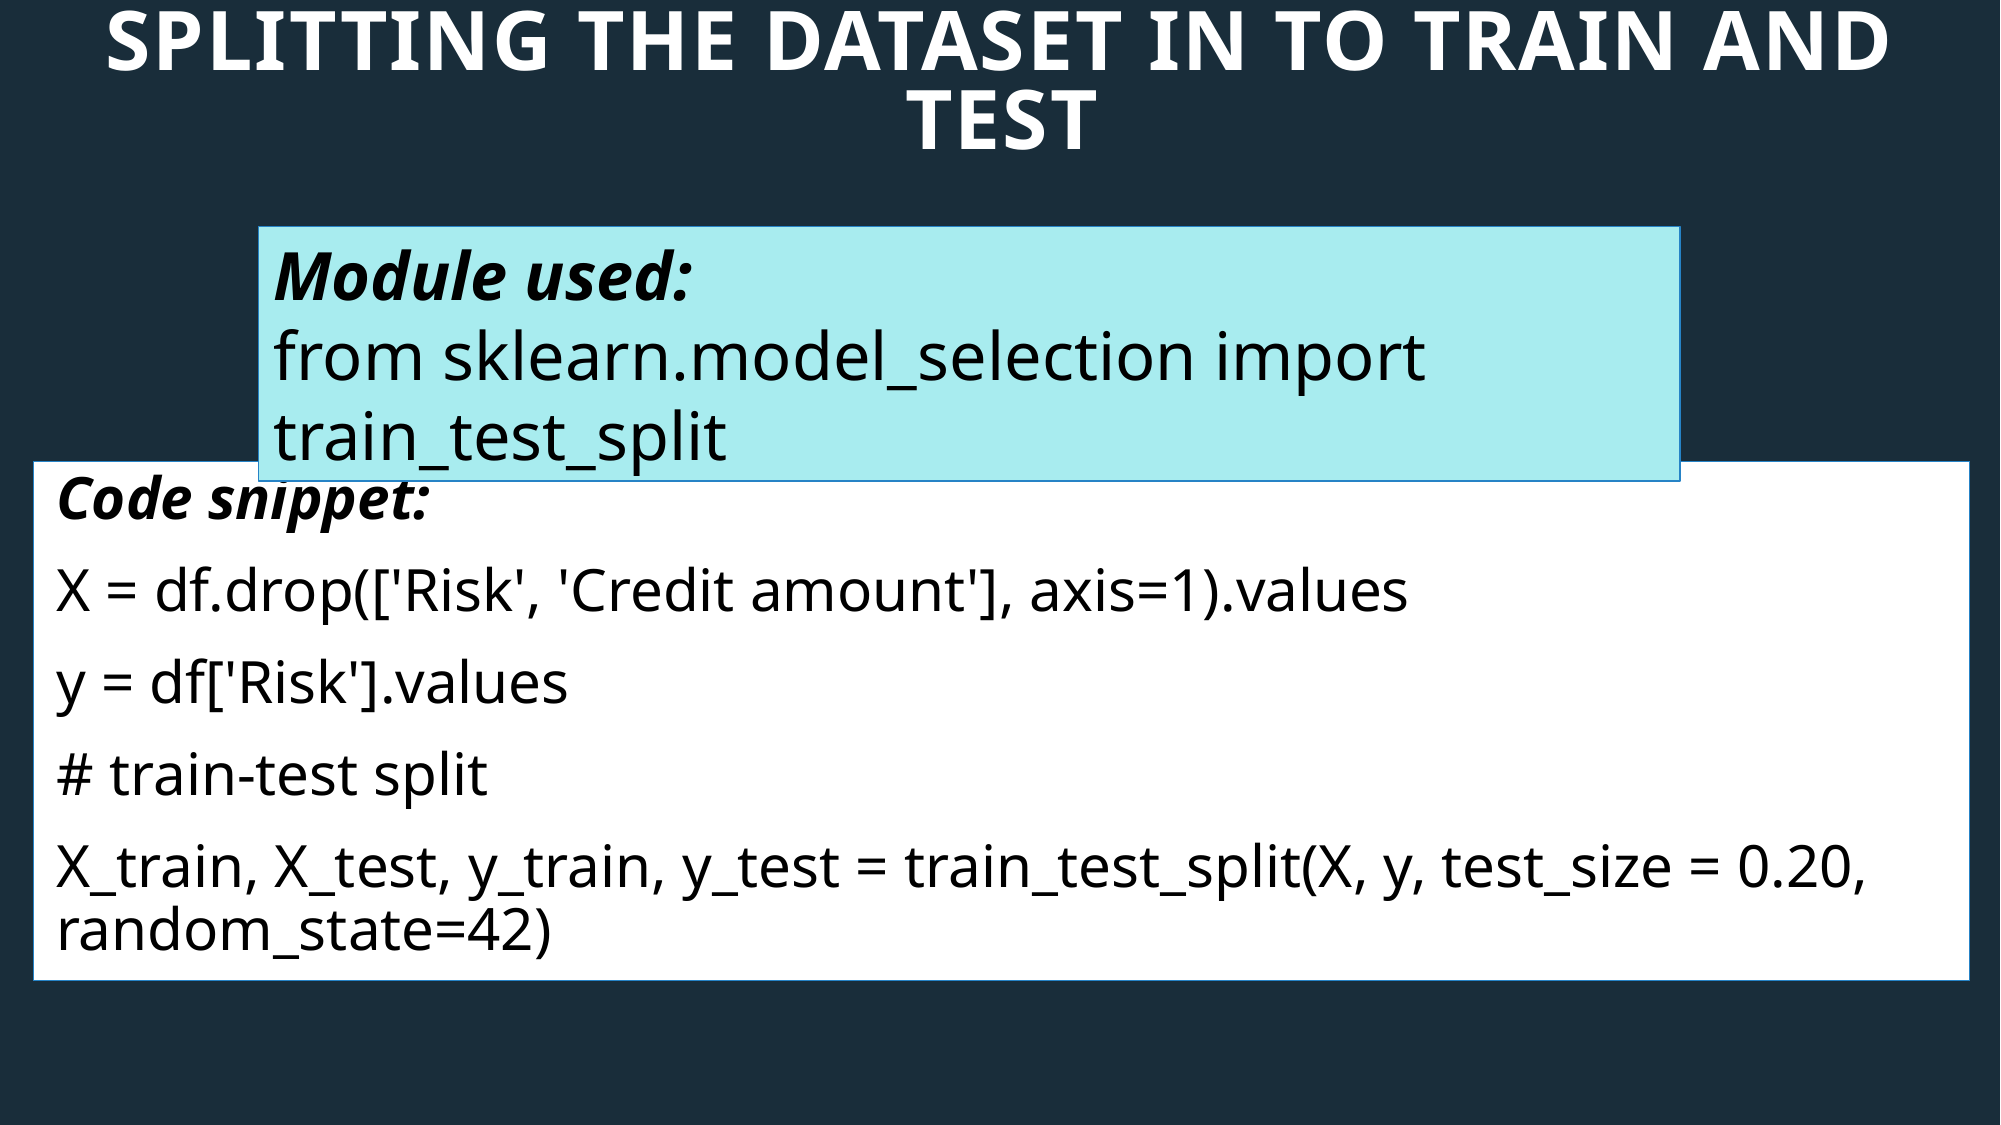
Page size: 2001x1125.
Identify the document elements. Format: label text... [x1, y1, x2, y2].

list Code snippet: X = df.drop(['Risk', 'Credit amount'], axis=1).values y = df['Risk'].values # train-test split X_train, X_test, y_train, y_test = train_test_split(X, y, test_size = 0.20, random_state=42) [33, 461, 1970, 981]
text_box Module used: from sklearn.model_selection import train_test_split [258, 226, 1680, 482]
title Splitting the dataset in to train and test [1, 0, 2000, 174]
